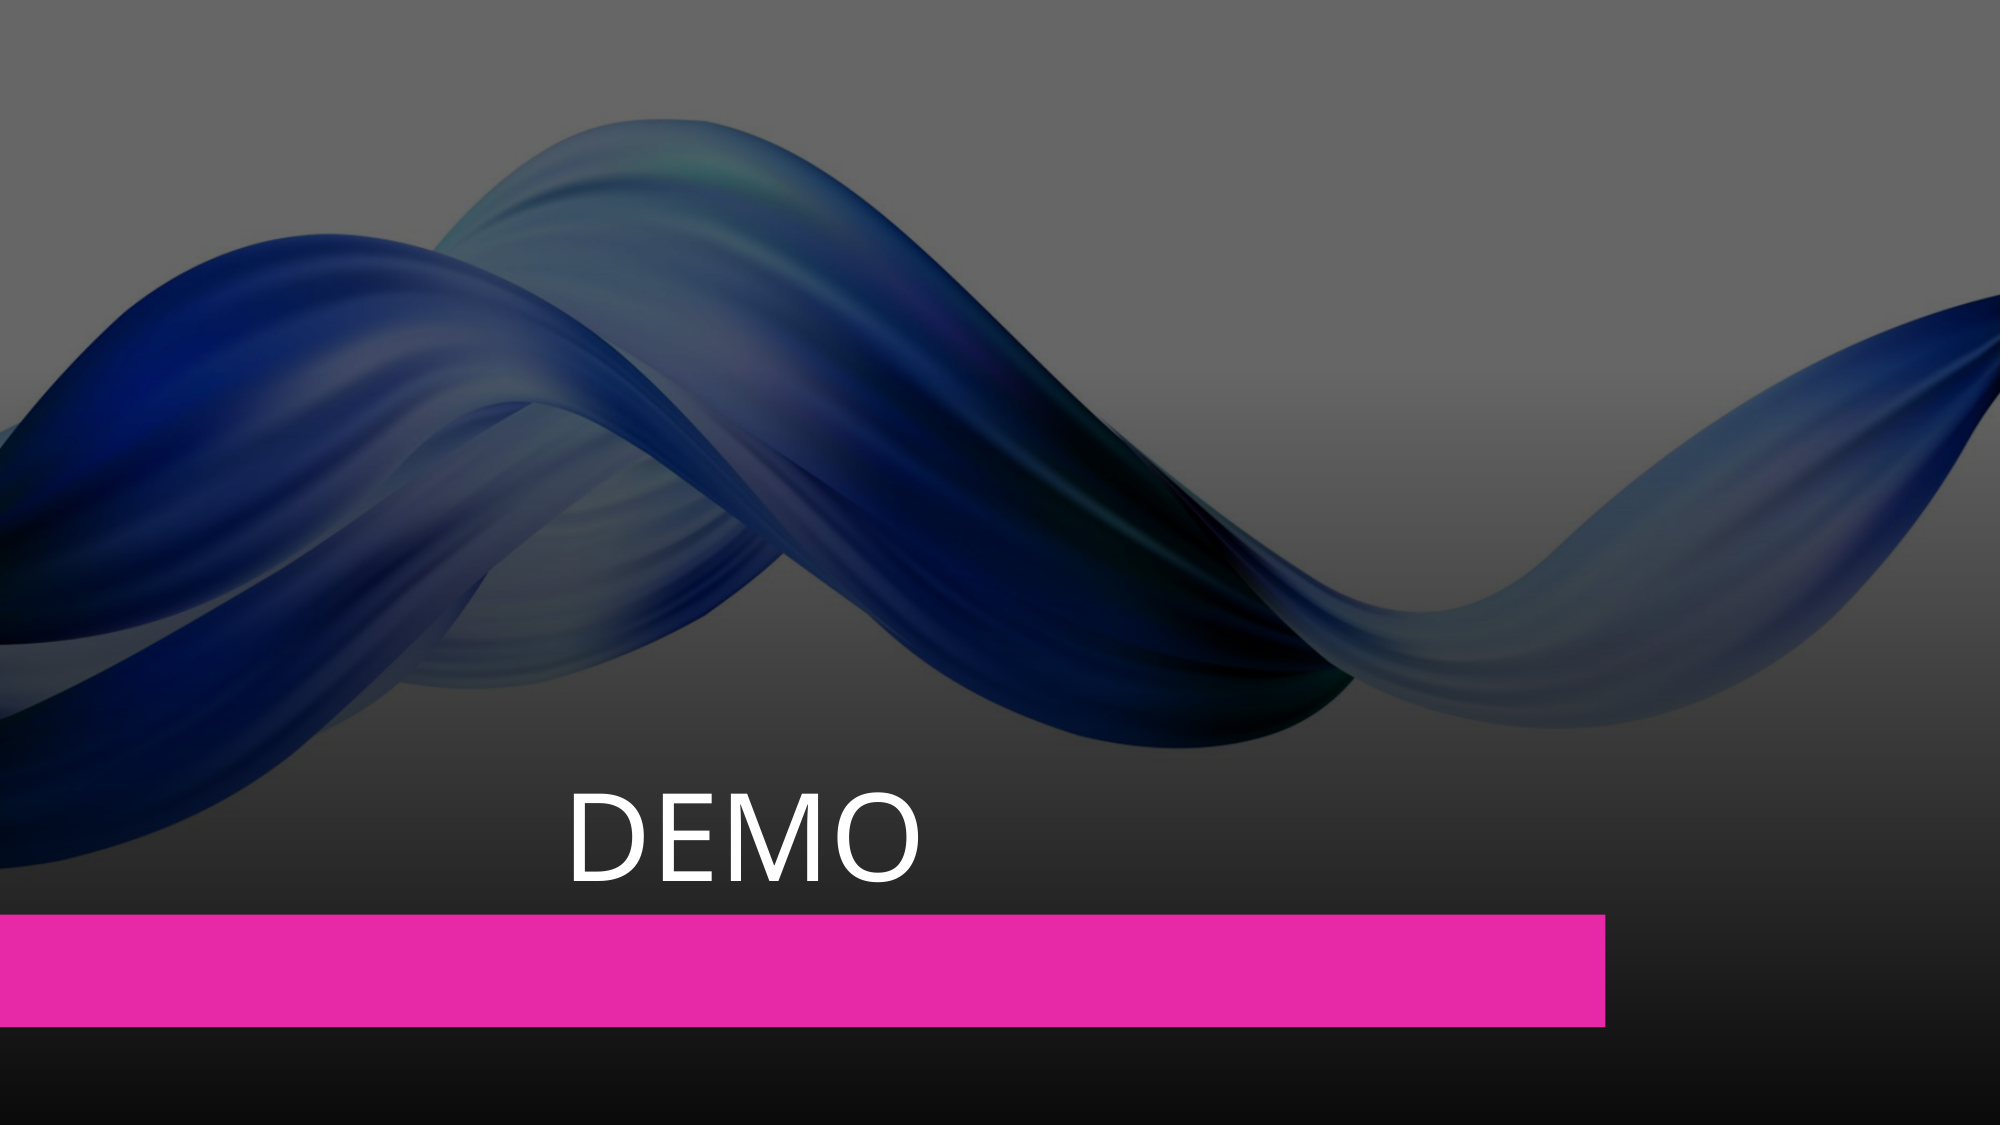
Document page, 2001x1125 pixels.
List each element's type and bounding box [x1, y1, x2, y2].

list [0, 0, 2000, 1125]
